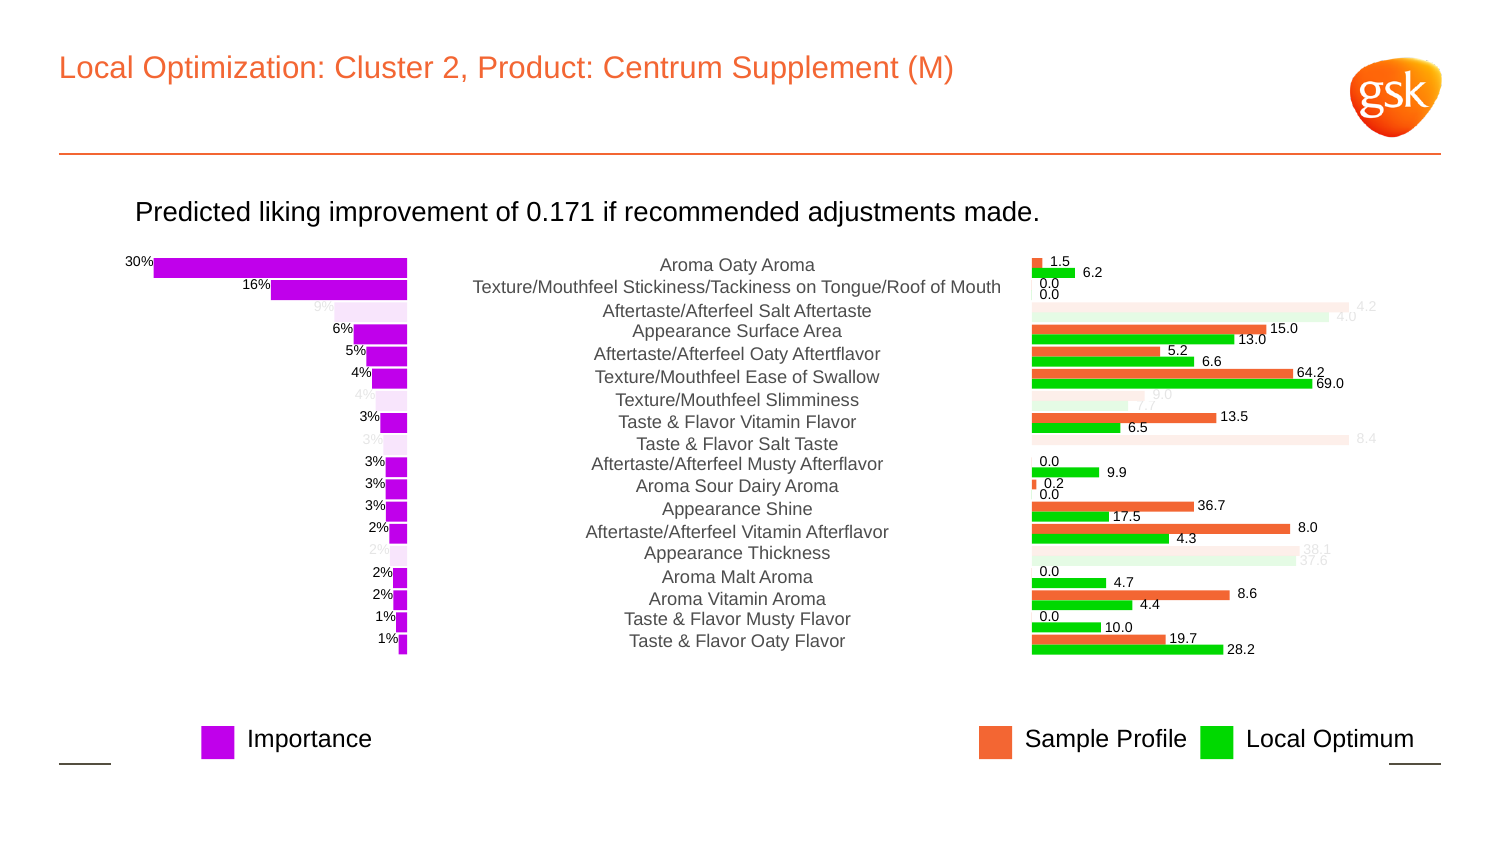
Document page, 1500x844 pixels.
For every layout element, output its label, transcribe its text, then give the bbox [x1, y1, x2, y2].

title Local Optimization: Cluster 2, Product: Centrum Supplement (M) [58, 47, 1302, 86]
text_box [112, 194, 1388, 796]
picture [1333, 38, 1457, 157]
